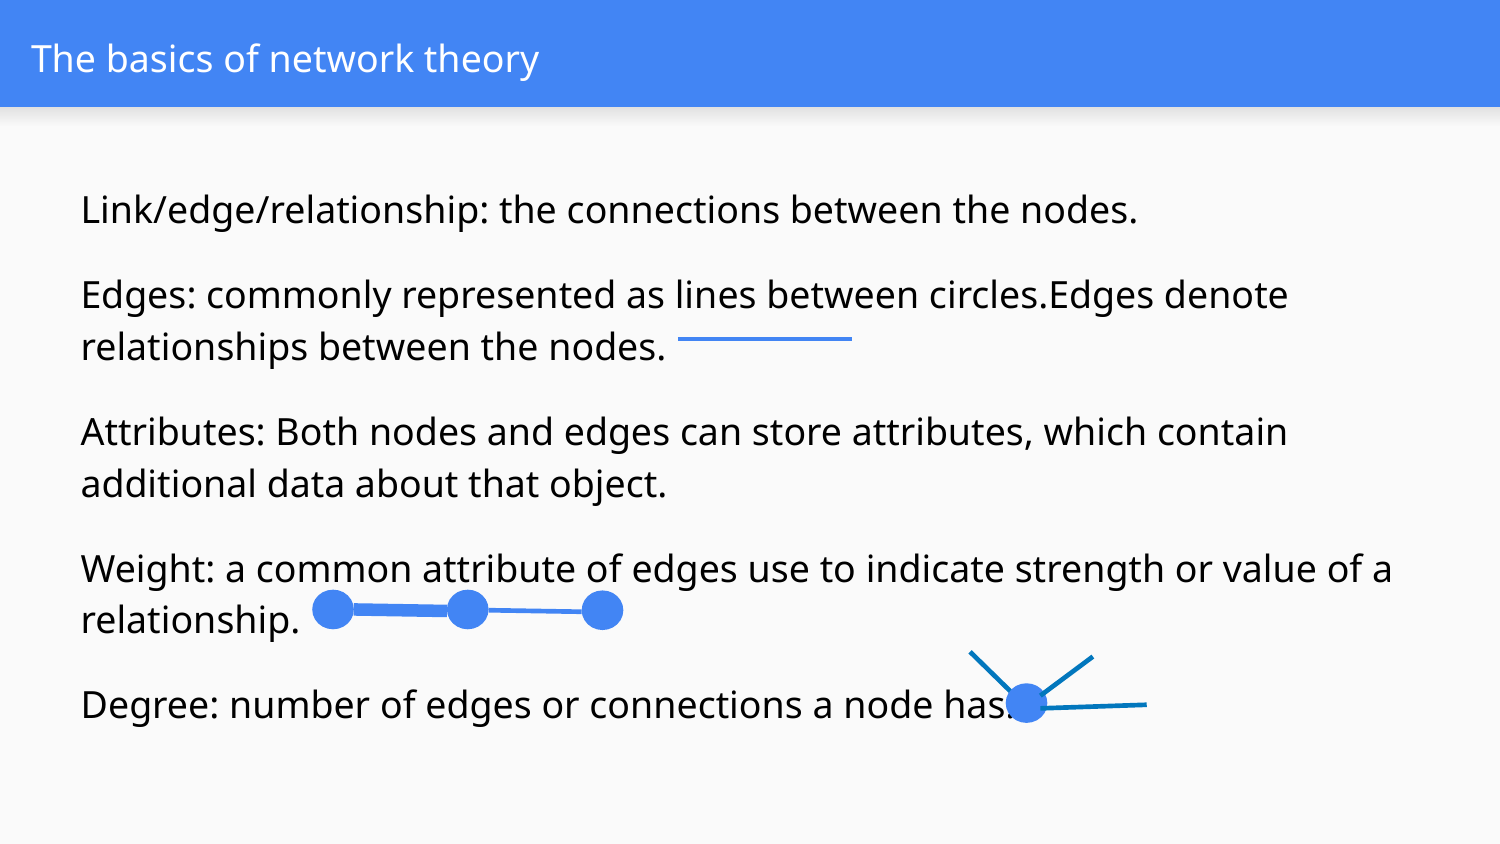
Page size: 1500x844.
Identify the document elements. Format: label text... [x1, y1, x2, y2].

list Link/edge/relationship: the connections between the nodes. Edges: commonly represented as lines between circles.Edges denote relationships between the nodes. Attributes: Both nodes and edges can store attributes, which contain additional data about that object. Weight: a common attribute of edges use to indicate strength or value of a relationship. Degree: number of edges or connections a node has. [65, 119, 1415, 818]
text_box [969, 651, 1147, 724]
title The basics of network theory [16, 30, 1464, 130]
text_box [311, 589, 624, 631]
